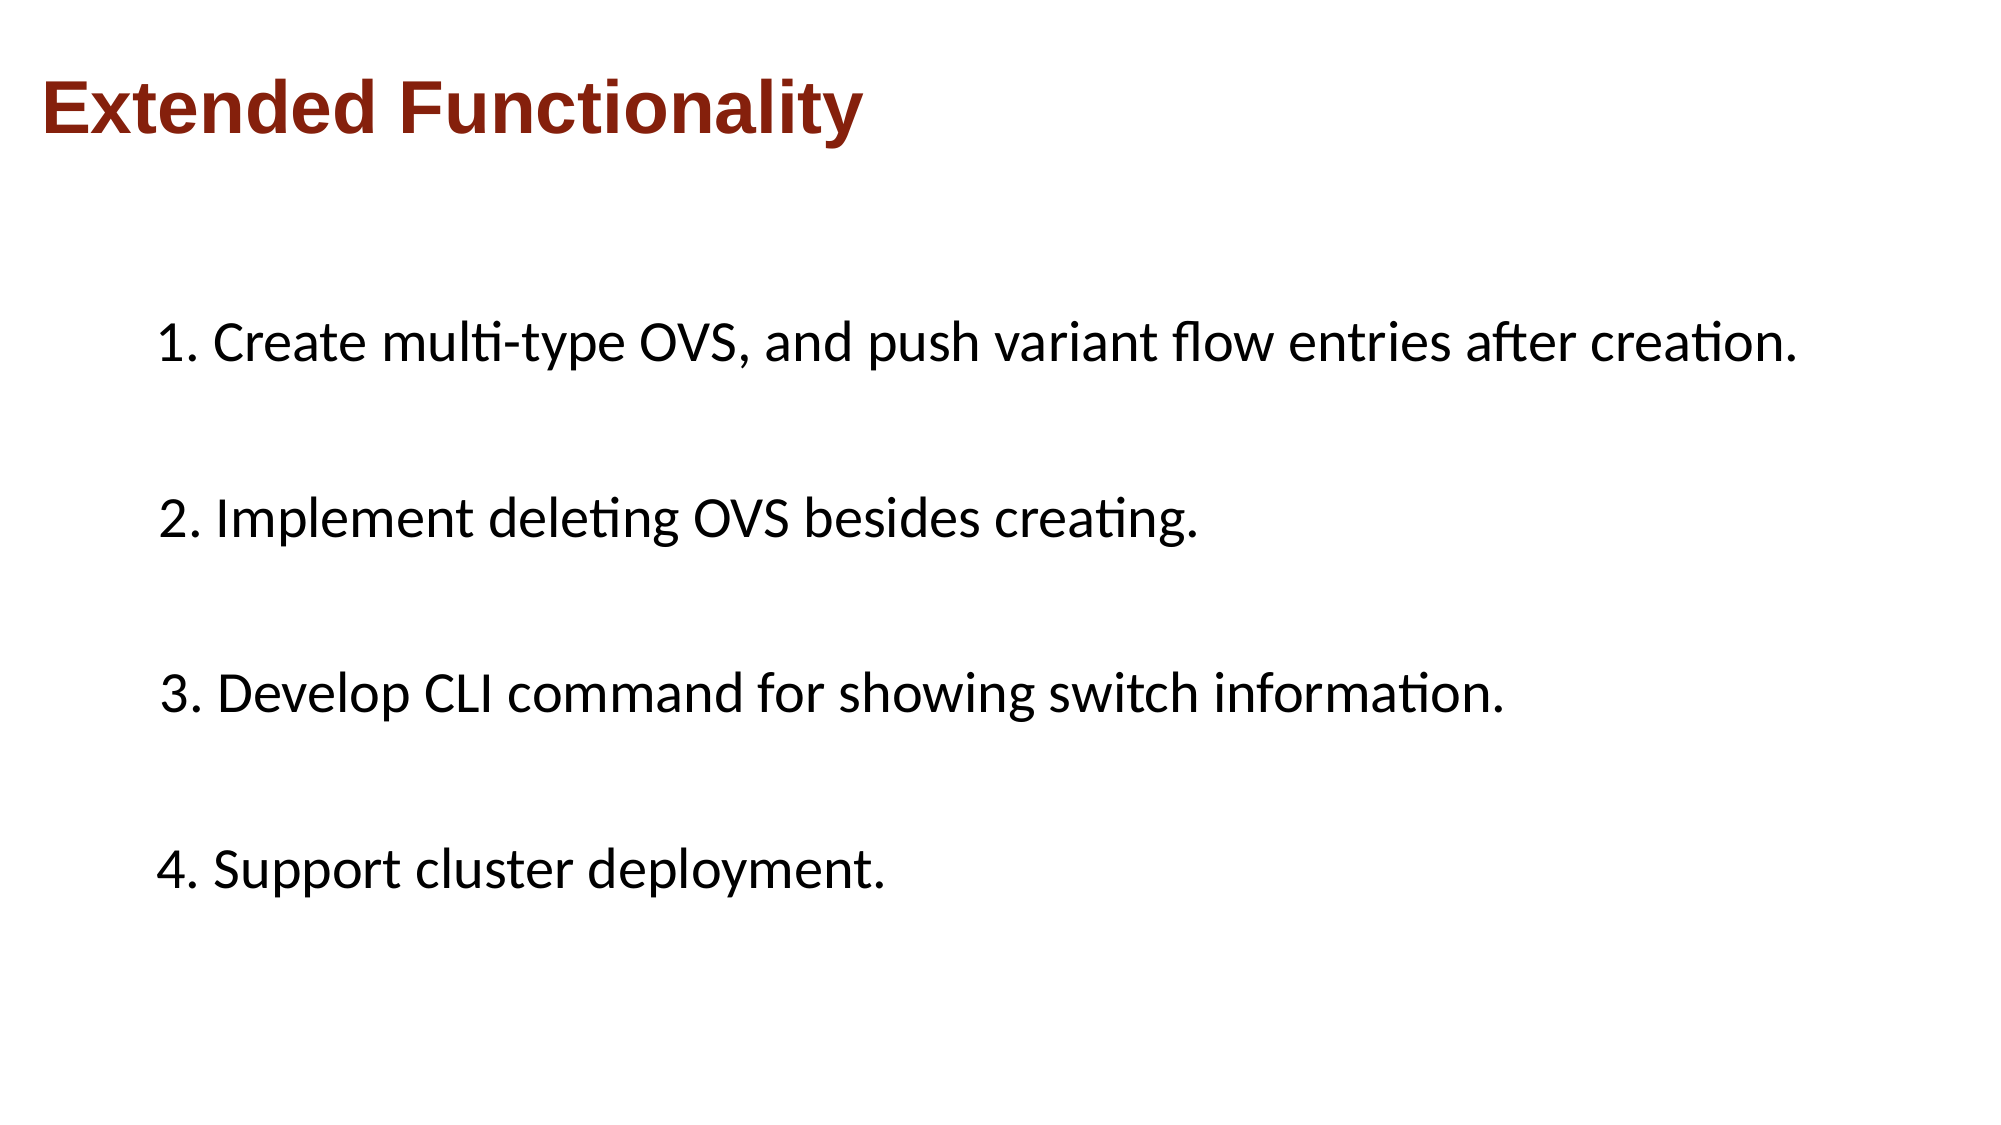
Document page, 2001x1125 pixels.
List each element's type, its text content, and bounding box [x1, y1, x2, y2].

text_box 2. Implement deleting OVS besides creating. [143, 471, 1216, 556]
text_box 1. Create multi-type OVS, and push variant flow entries after creation. [141, 295, 1816, 381]
text_box 4. Support cluster deployment. [141, 822, 903, 908]
title Extended Functionality [25, 17, 1751, 200]
text_box 3. Develop CLI command for showing switch information. [145, 647, 1522, 732]
